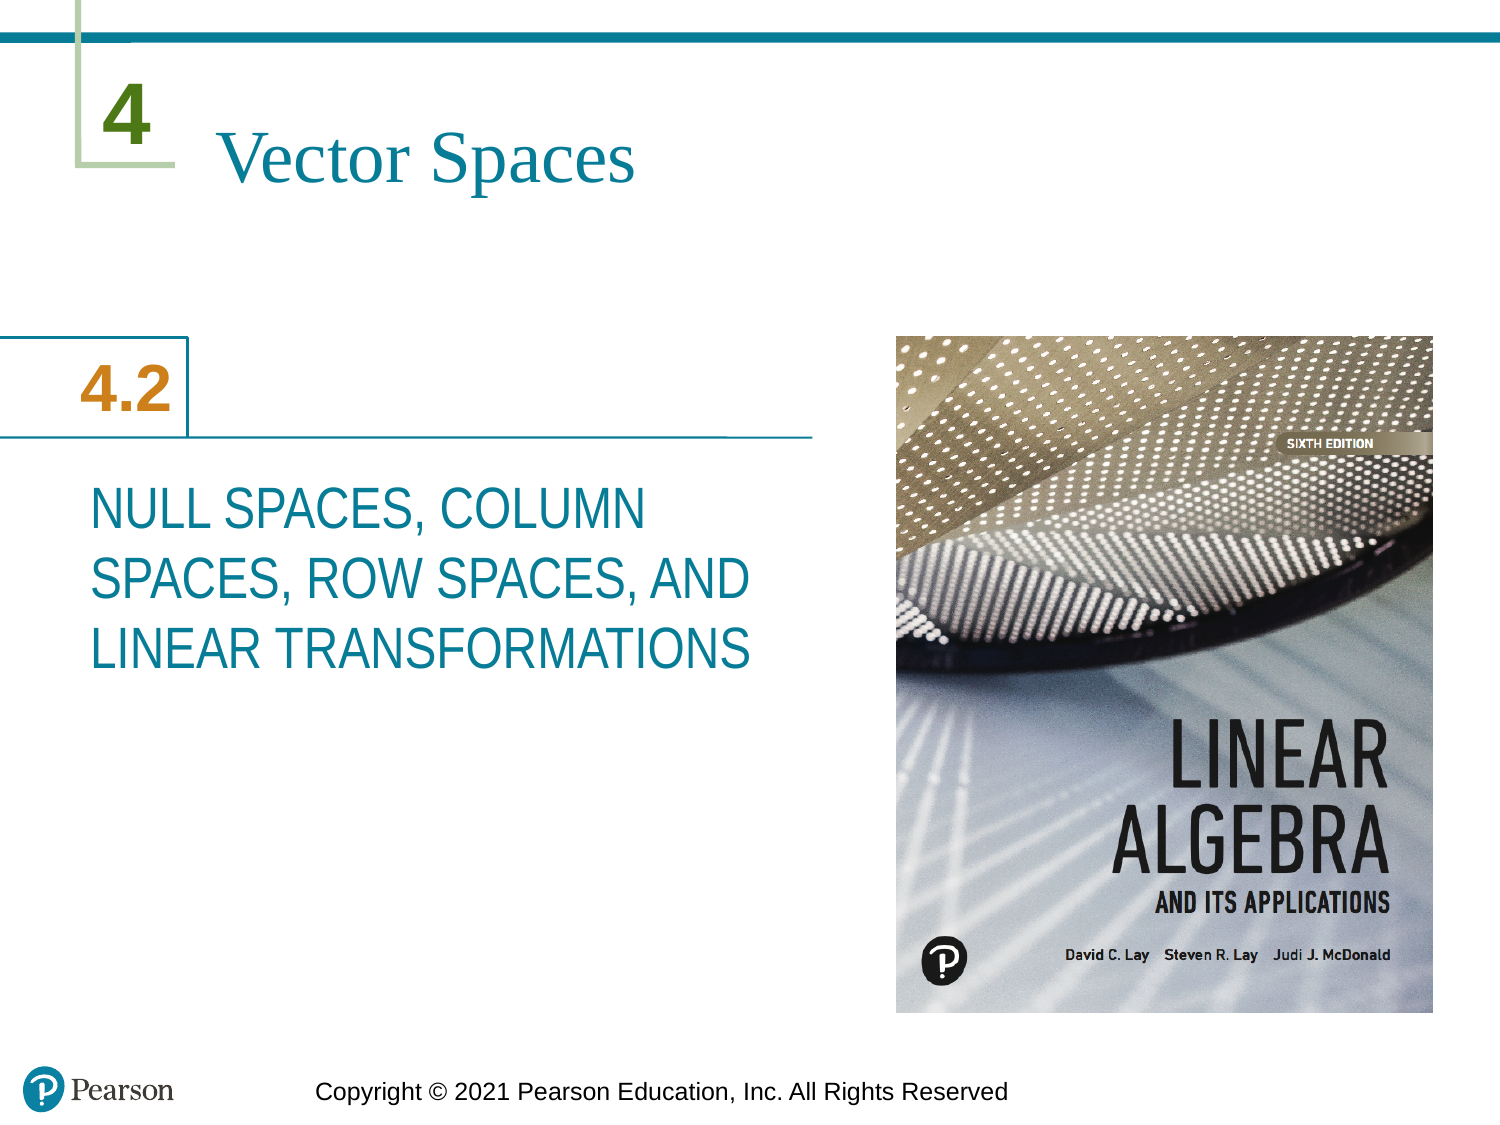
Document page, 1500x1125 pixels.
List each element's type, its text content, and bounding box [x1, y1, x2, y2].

title Vector Spaces [200, 99, 1175, 313]
footer Copyright © 2021 Pearson Education, Inc. All Rights Reserved [300, 1034, 1438, 1113]
subtitle NULL SPACES, COLUMN SPACES, ROW SPACES, AND LINEAR TRANSFORMATIONS [75, 462, 813, 1013]
picture [895, 335, 1433, 1013]
